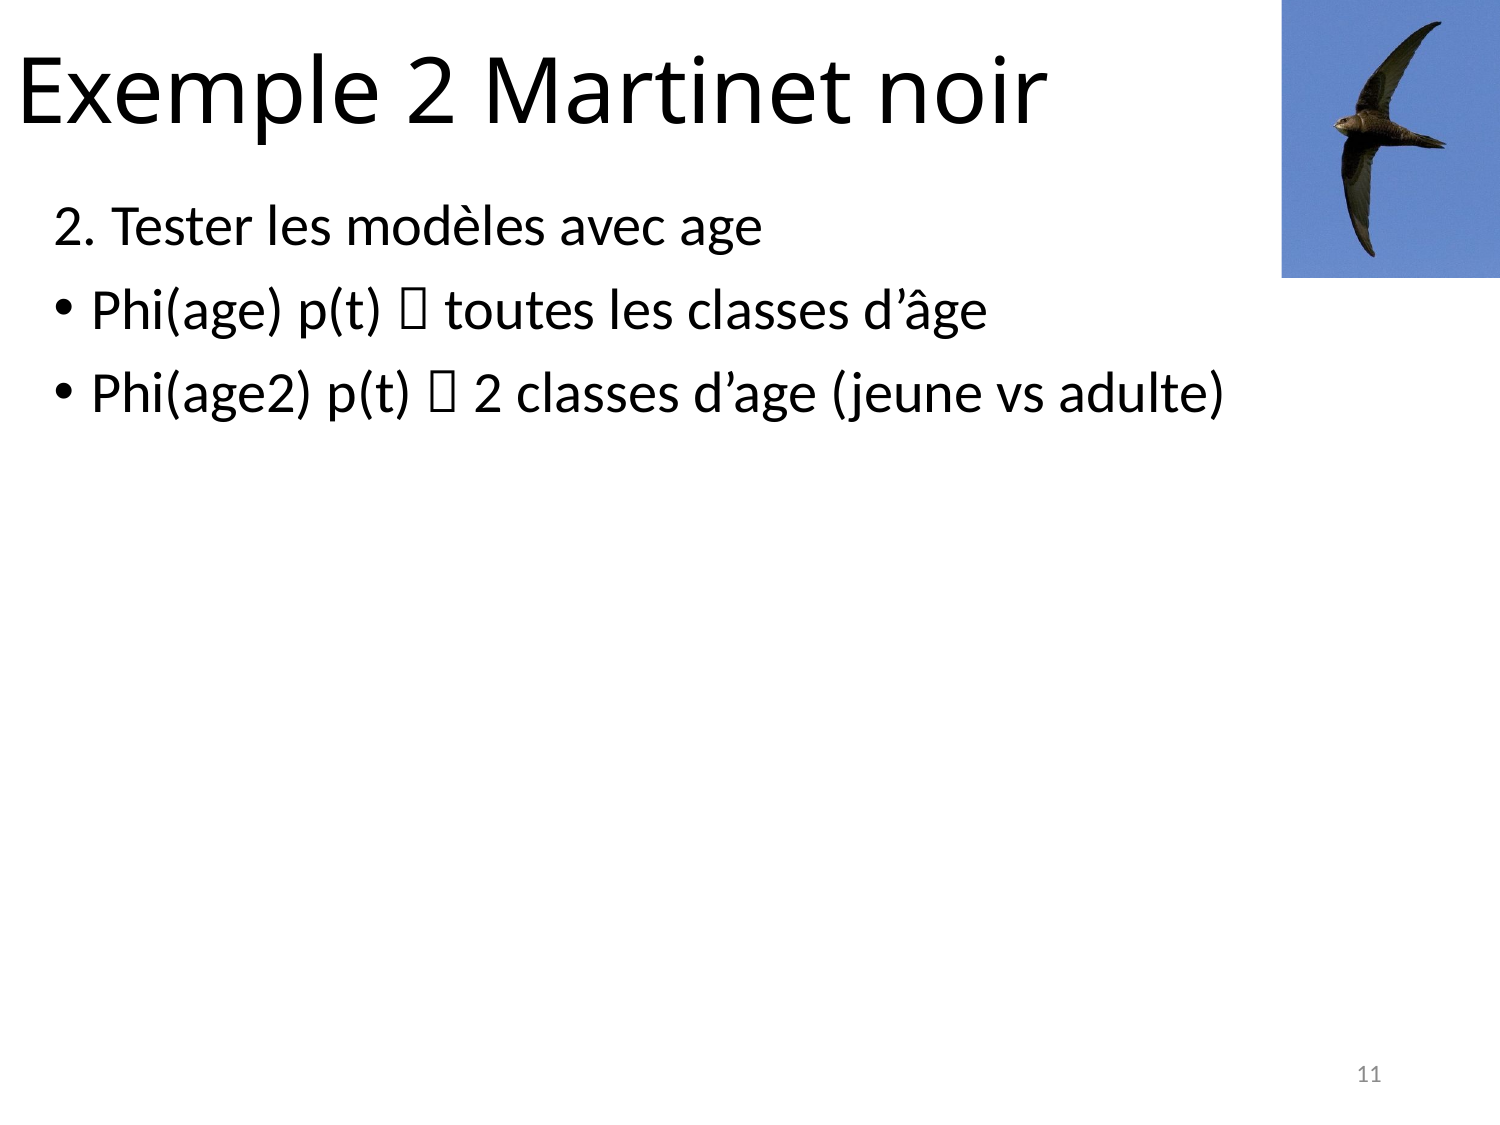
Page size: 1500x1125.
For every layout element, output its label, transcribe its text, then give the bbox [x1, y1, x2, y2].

slide_number 11 [1059, 1042, 1397, 1103]
list 2. Tester les modèles avec age Phi(age) p(t)  toutes les classes d’âge Phi(age2) p(t)  2 classes d’age (jeune vs adulte) [38, 188, 1333, 902]
title Exemple 2 Martinet noir [0, 0, 1281, 188]
picture [1281, 0, 1500, 278]
